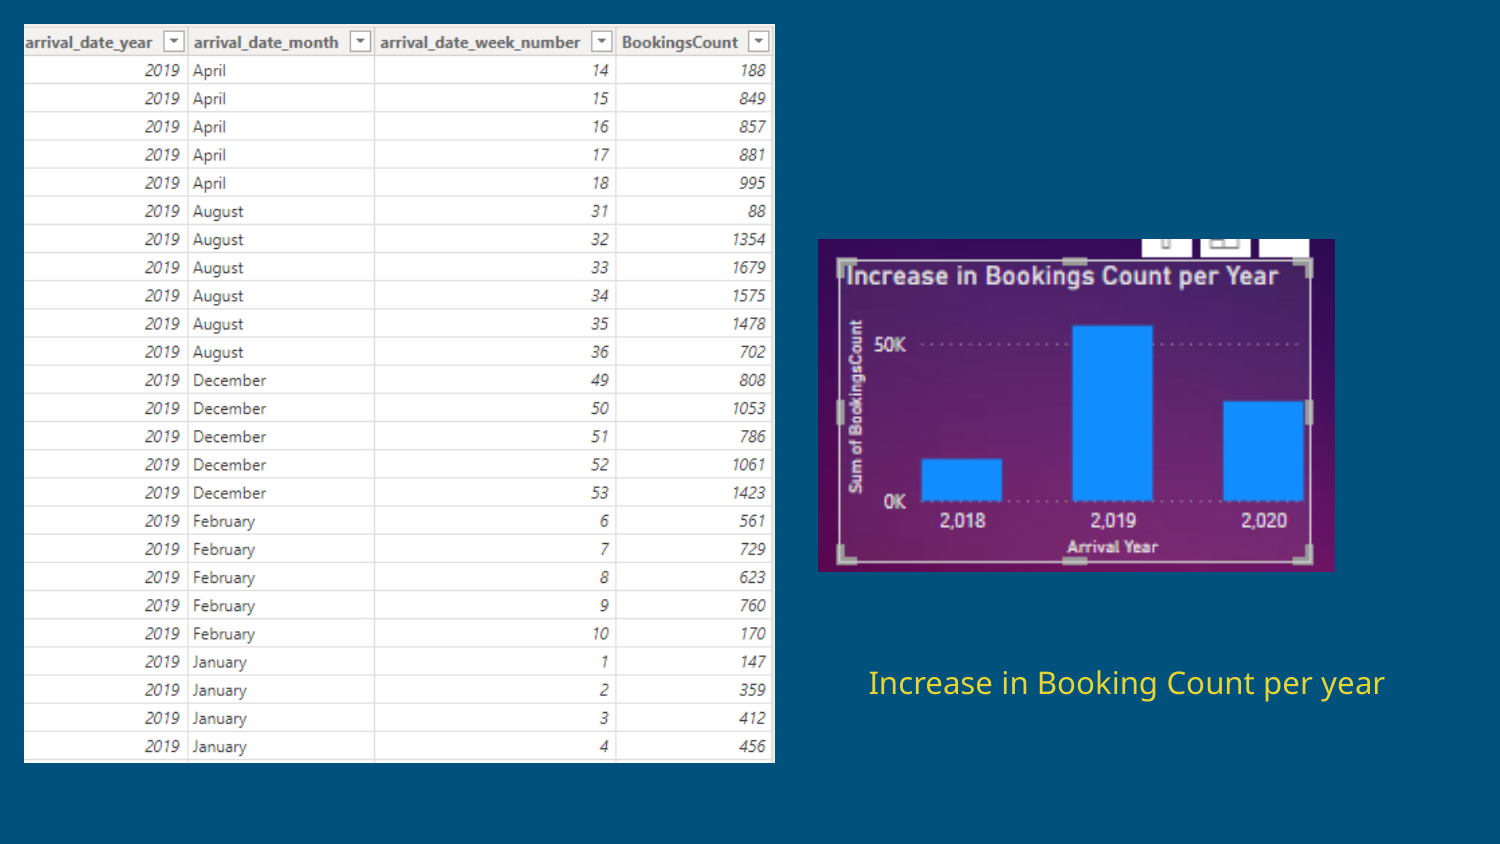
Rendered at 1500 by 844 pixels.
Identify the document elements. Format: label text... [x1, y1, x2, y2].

text_box Increase in Booking Count per year [836, 648, 1419, 730]
picture [25, 25, 774, 762]
picture [819, 240, 1334, 571]
